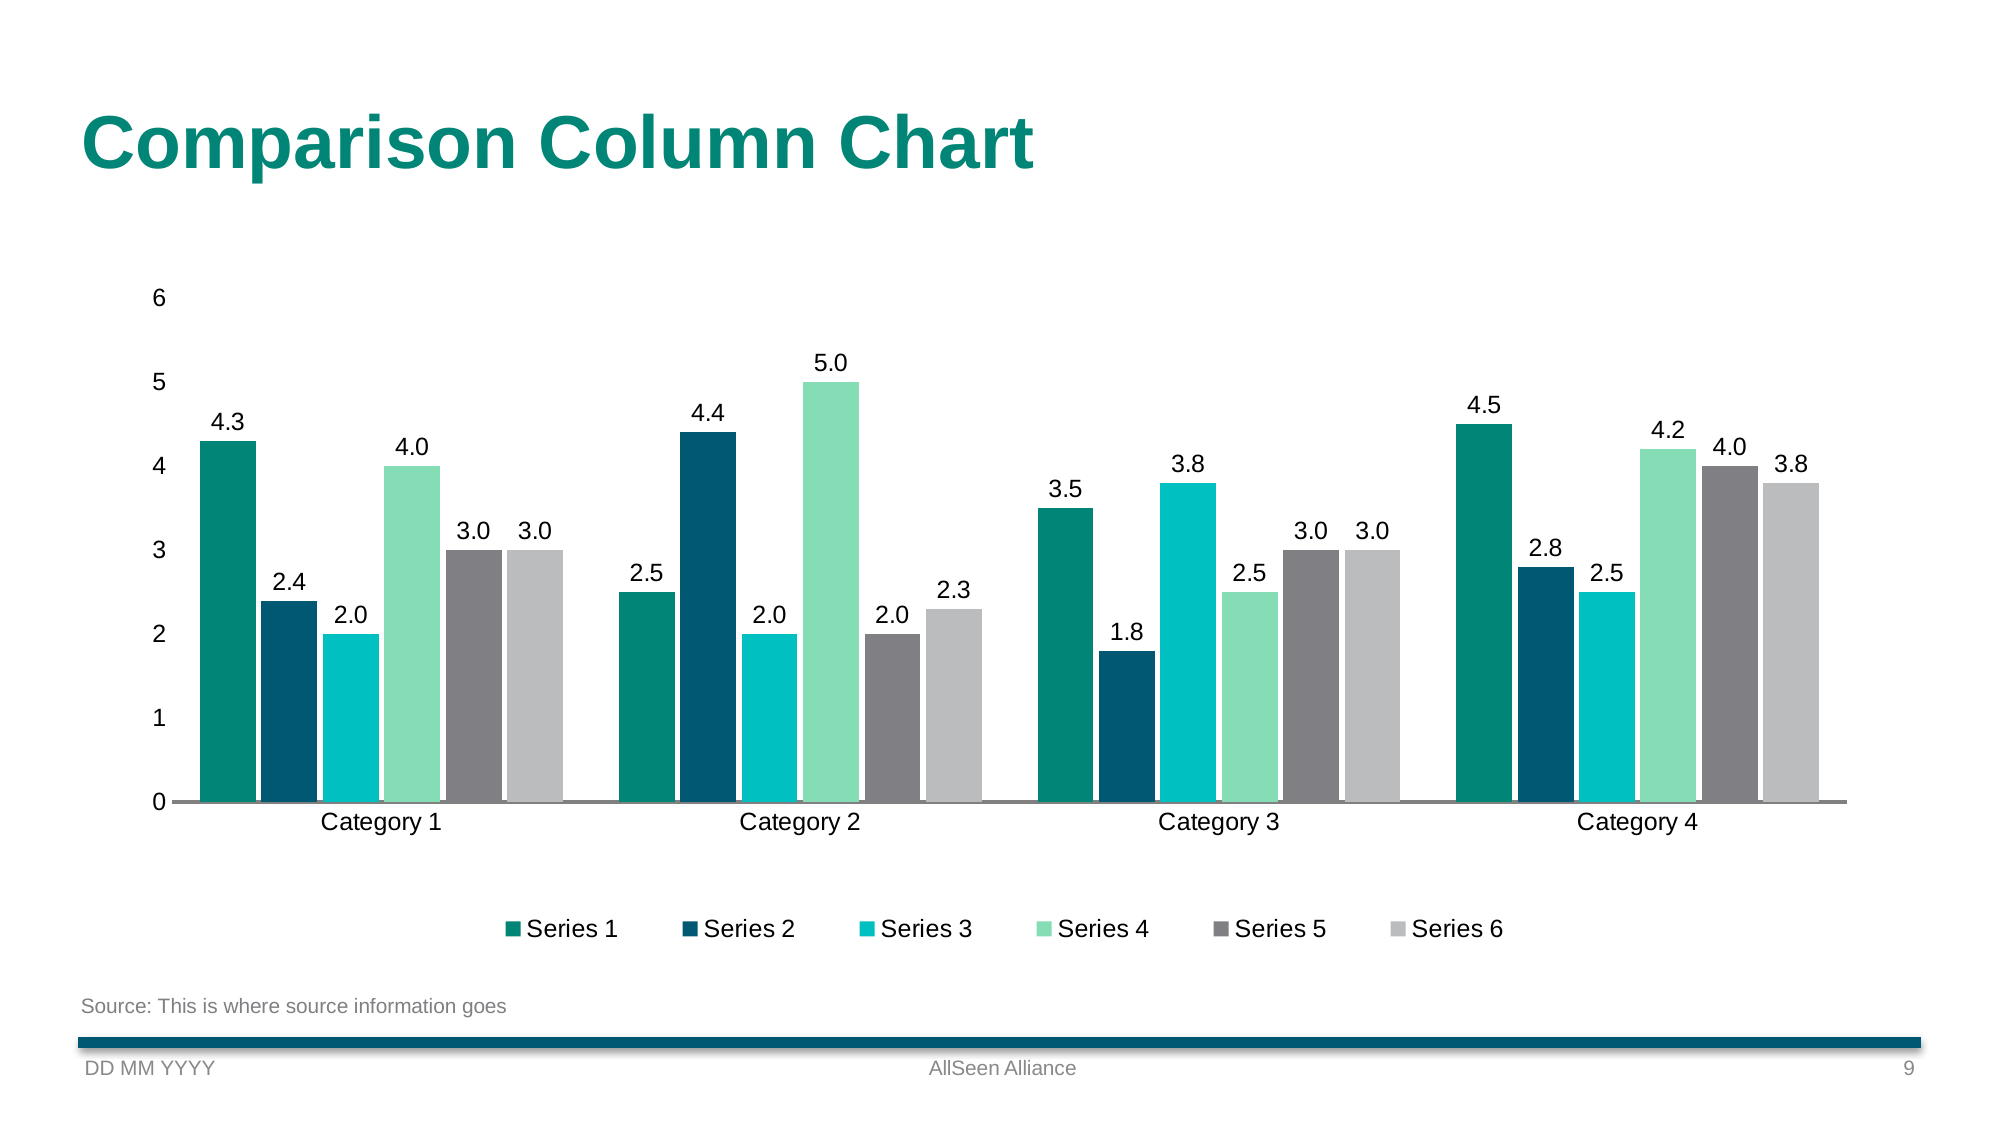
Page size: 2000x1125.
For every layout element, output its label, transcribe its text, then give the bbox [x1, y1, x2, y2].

chart [99, 269, 1878, 955]
title Comparison Column Chart [73, 28, 1918, 194]
text_box Source: This is where source information goes [80, 982, 809, 1028]
